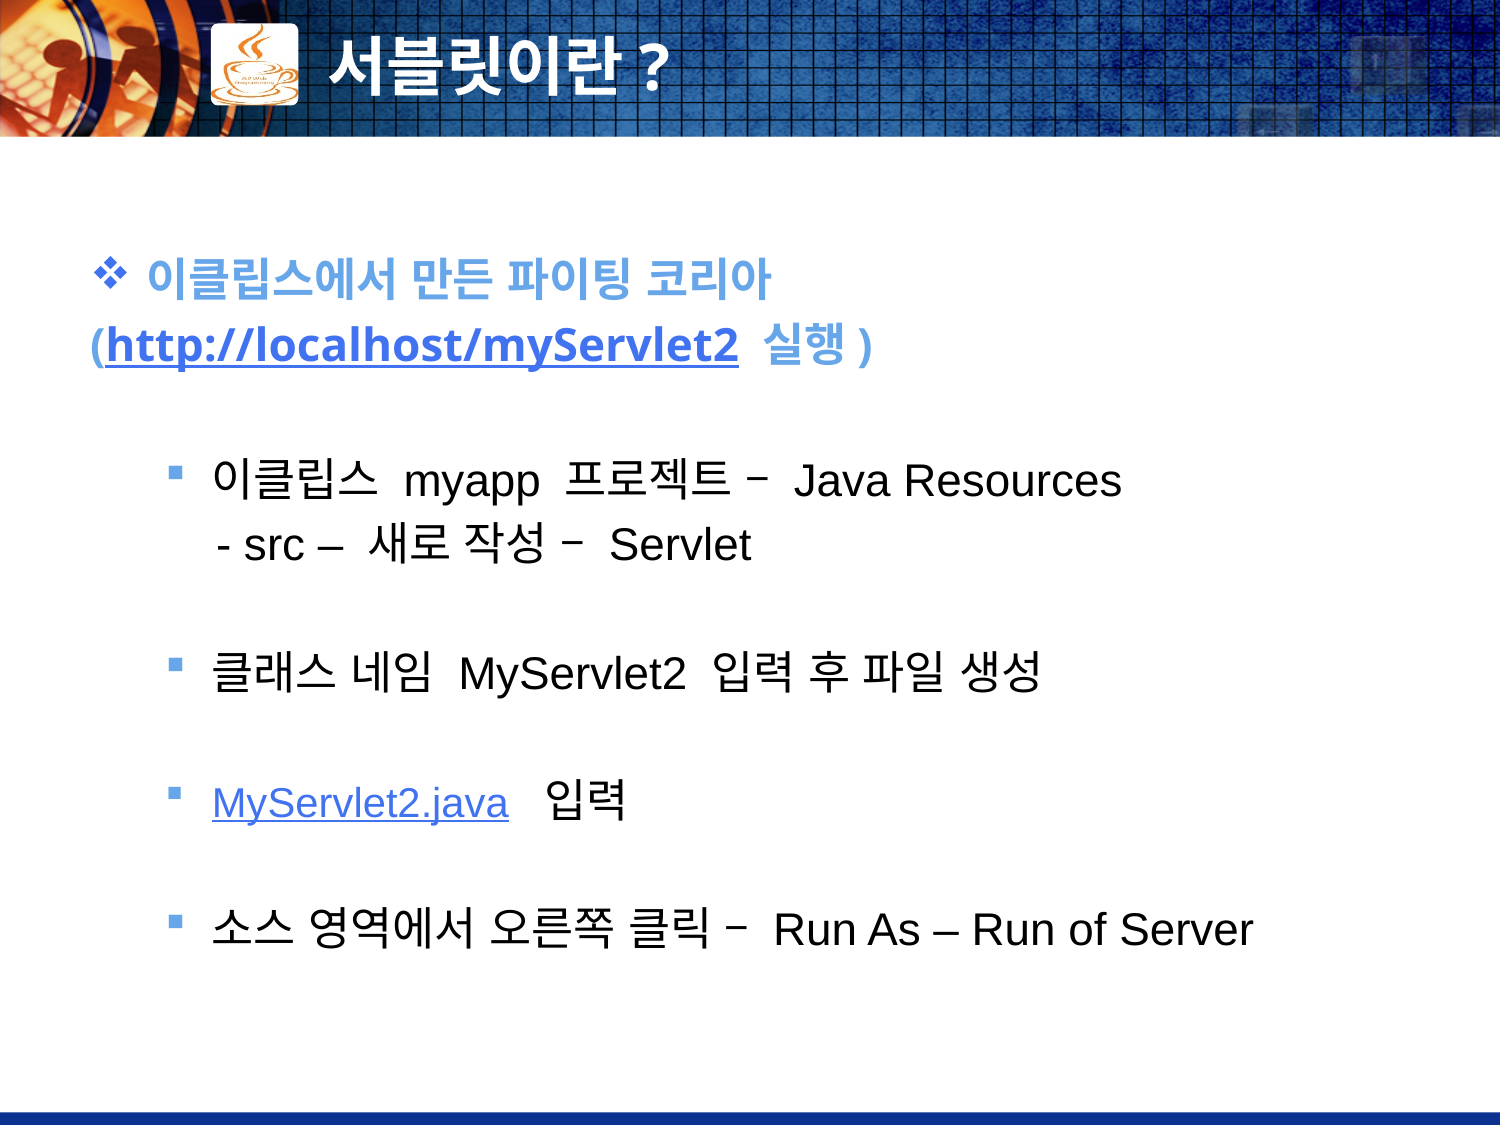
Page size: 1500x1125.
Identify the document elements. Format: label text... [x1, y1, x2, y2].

title 서블릿이란? [312, 17, 1388, 111]
text_box 이클립스에서 만든 파이팅 코리아 (http://localhost/myServlet2 실행) 이클립스 myapp 프로젝트 – Java Resources - src – 새로 작성 – Servlet 클래스 네임 MyServlet2 입력 후 파일 생성 MyServlet2.java 입력 소스 영역에서 오른쪽 클릭 – Run As – Run of Server [75, 243, 1483, 1006]
picture [0, 0, 1500, 138]
